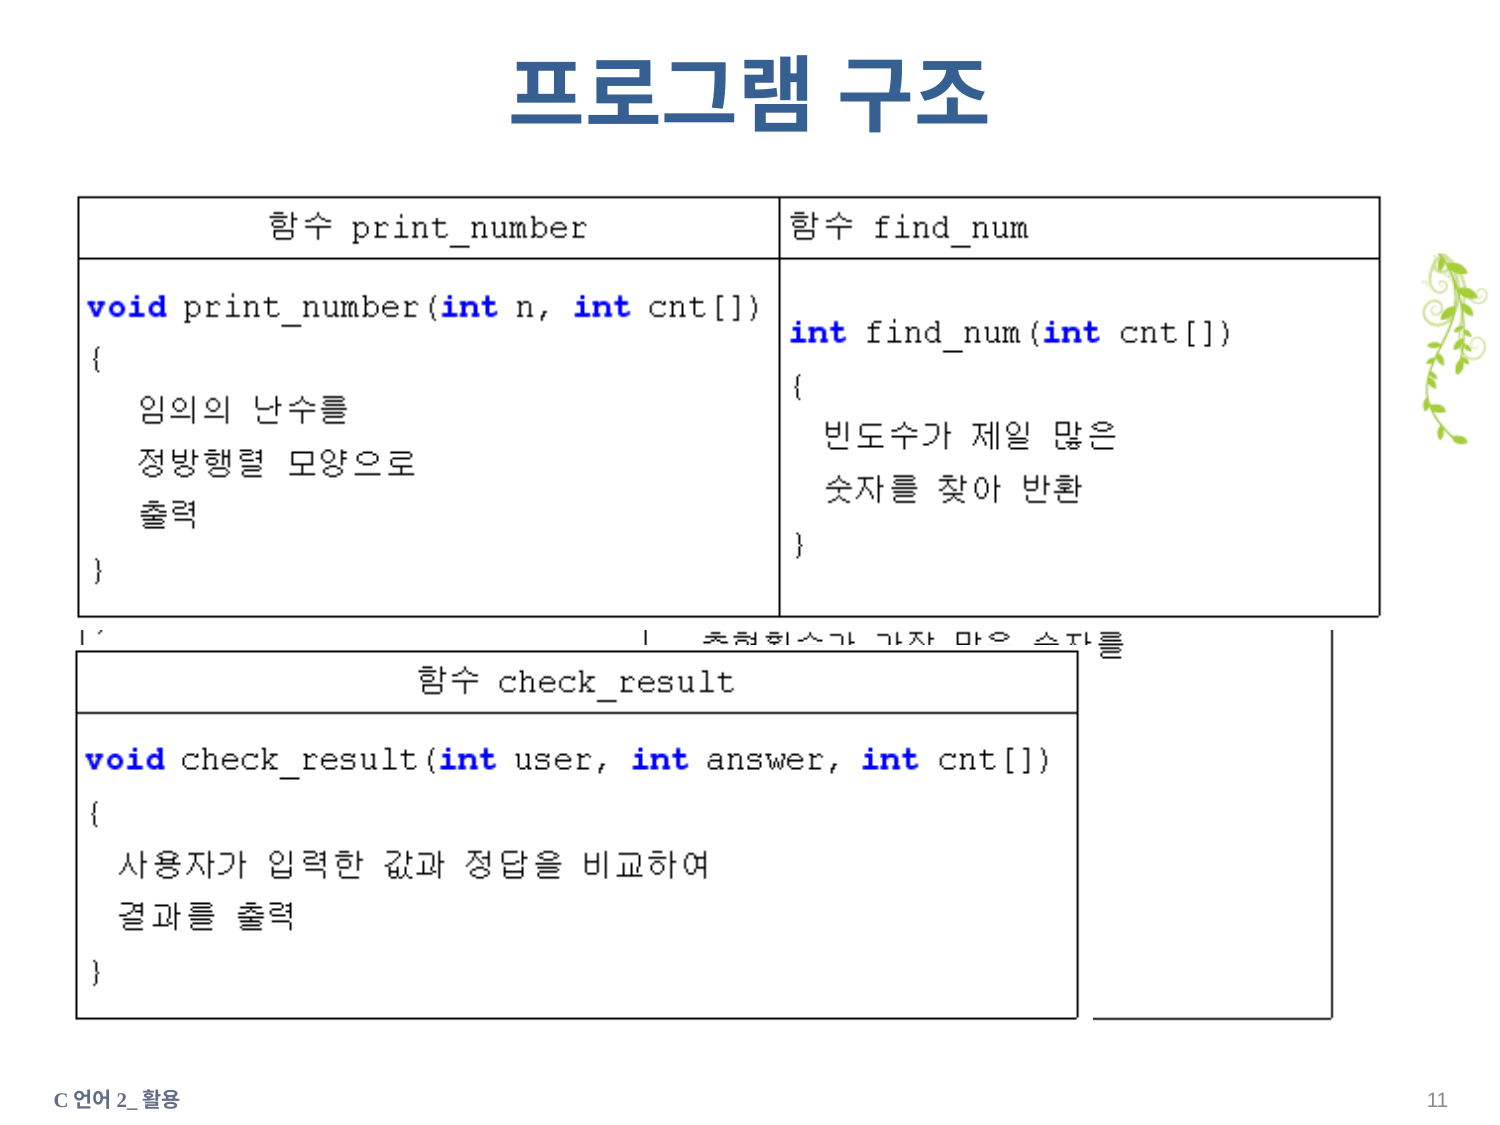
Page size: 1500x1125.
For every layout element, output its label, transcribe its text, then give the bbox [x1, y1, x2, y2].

footer C언어2_활용 [38, 1081, 514, 1118]
title 프로그램 구조 [46, 21, 1454, 164]
picture [1410, 246, 1500, 457]
slide_number 10 [1113, 1081, 1464, 1118]
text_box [72, 178, 1397, 1028]
